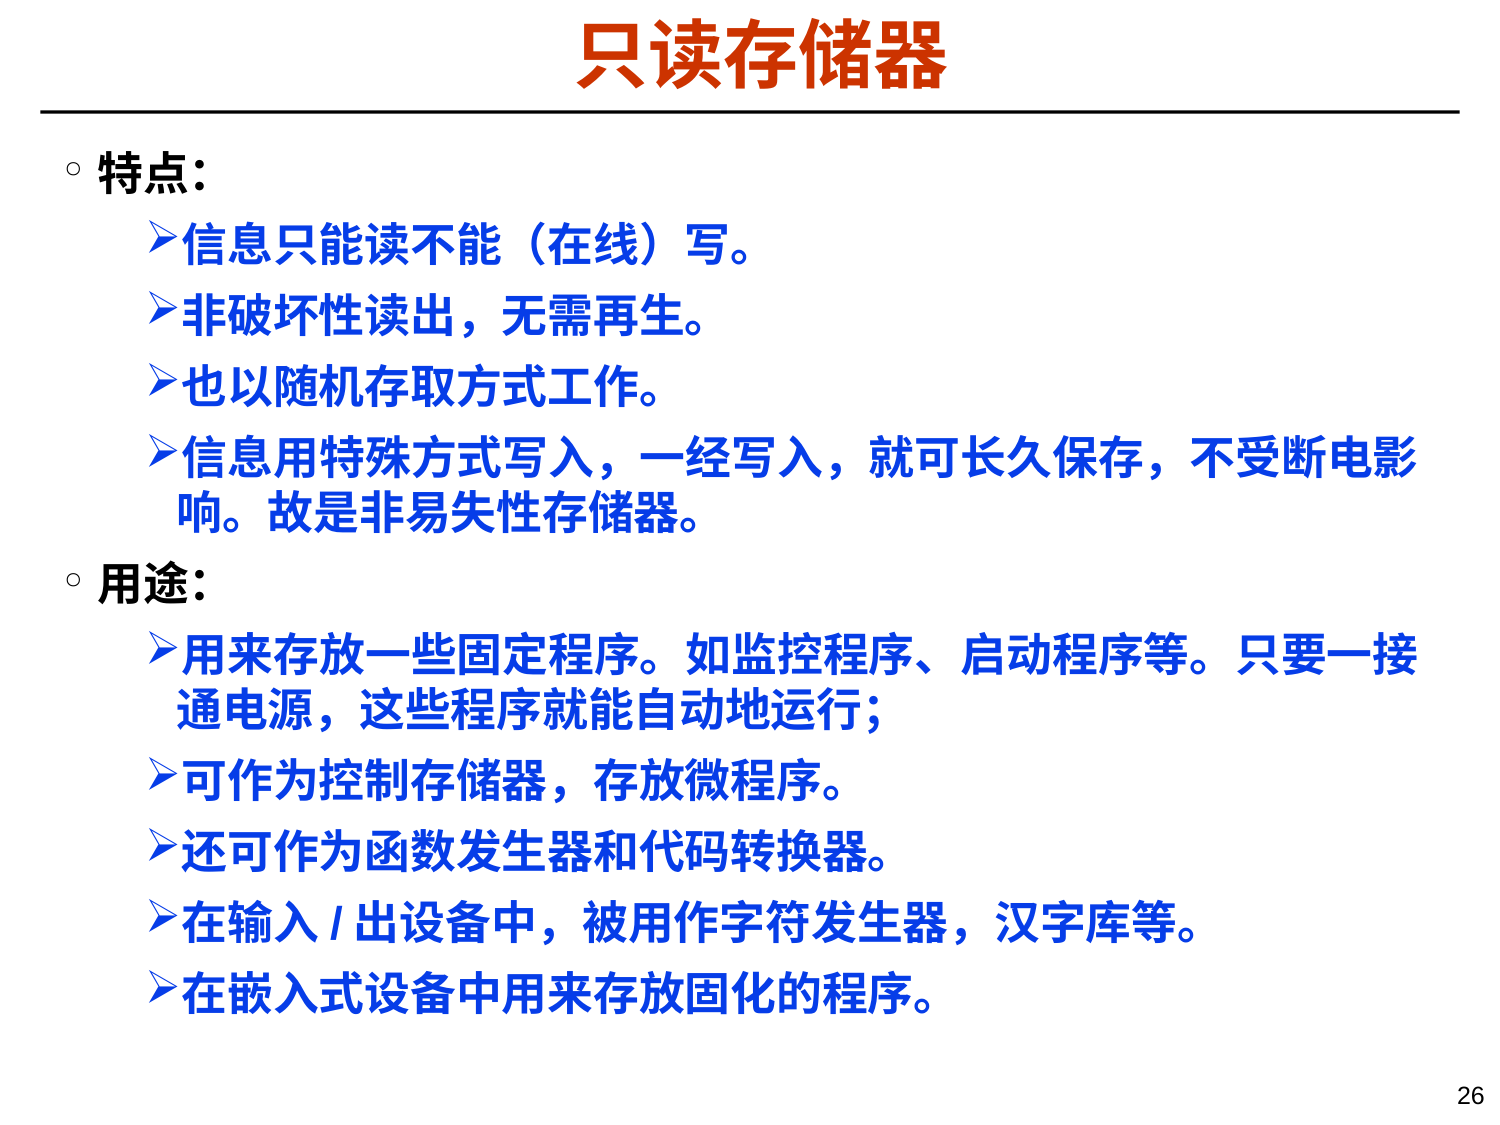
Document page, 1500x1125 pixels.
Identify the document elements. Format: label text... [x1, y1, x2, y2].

slide_number 26 [1162, 1065, 1500, 1125]
list 特点： 信息只能读不能（在线）写。 非破坏性读出，无需再生。 也以随机存取方式工作。 信息用特殊方式写入，一经写入，就可长久保存，不受断电影响。故是非易失性存储器。 用途： 用来存放一些固定程序。如监控程序、启动程序等。只要一接通电源，这些程序就能自动地运行； 可作为控制存储器，存放微程序。 还可作为函数发生器和代码转换器。 在输入/出设备中，被用作字符发生器，汉字库等。 在嵌入式设备中用来存放固化的程序。 [53, 140, 1430, 1036]
title 只读存储器 [63, 16, 1460, 119]
